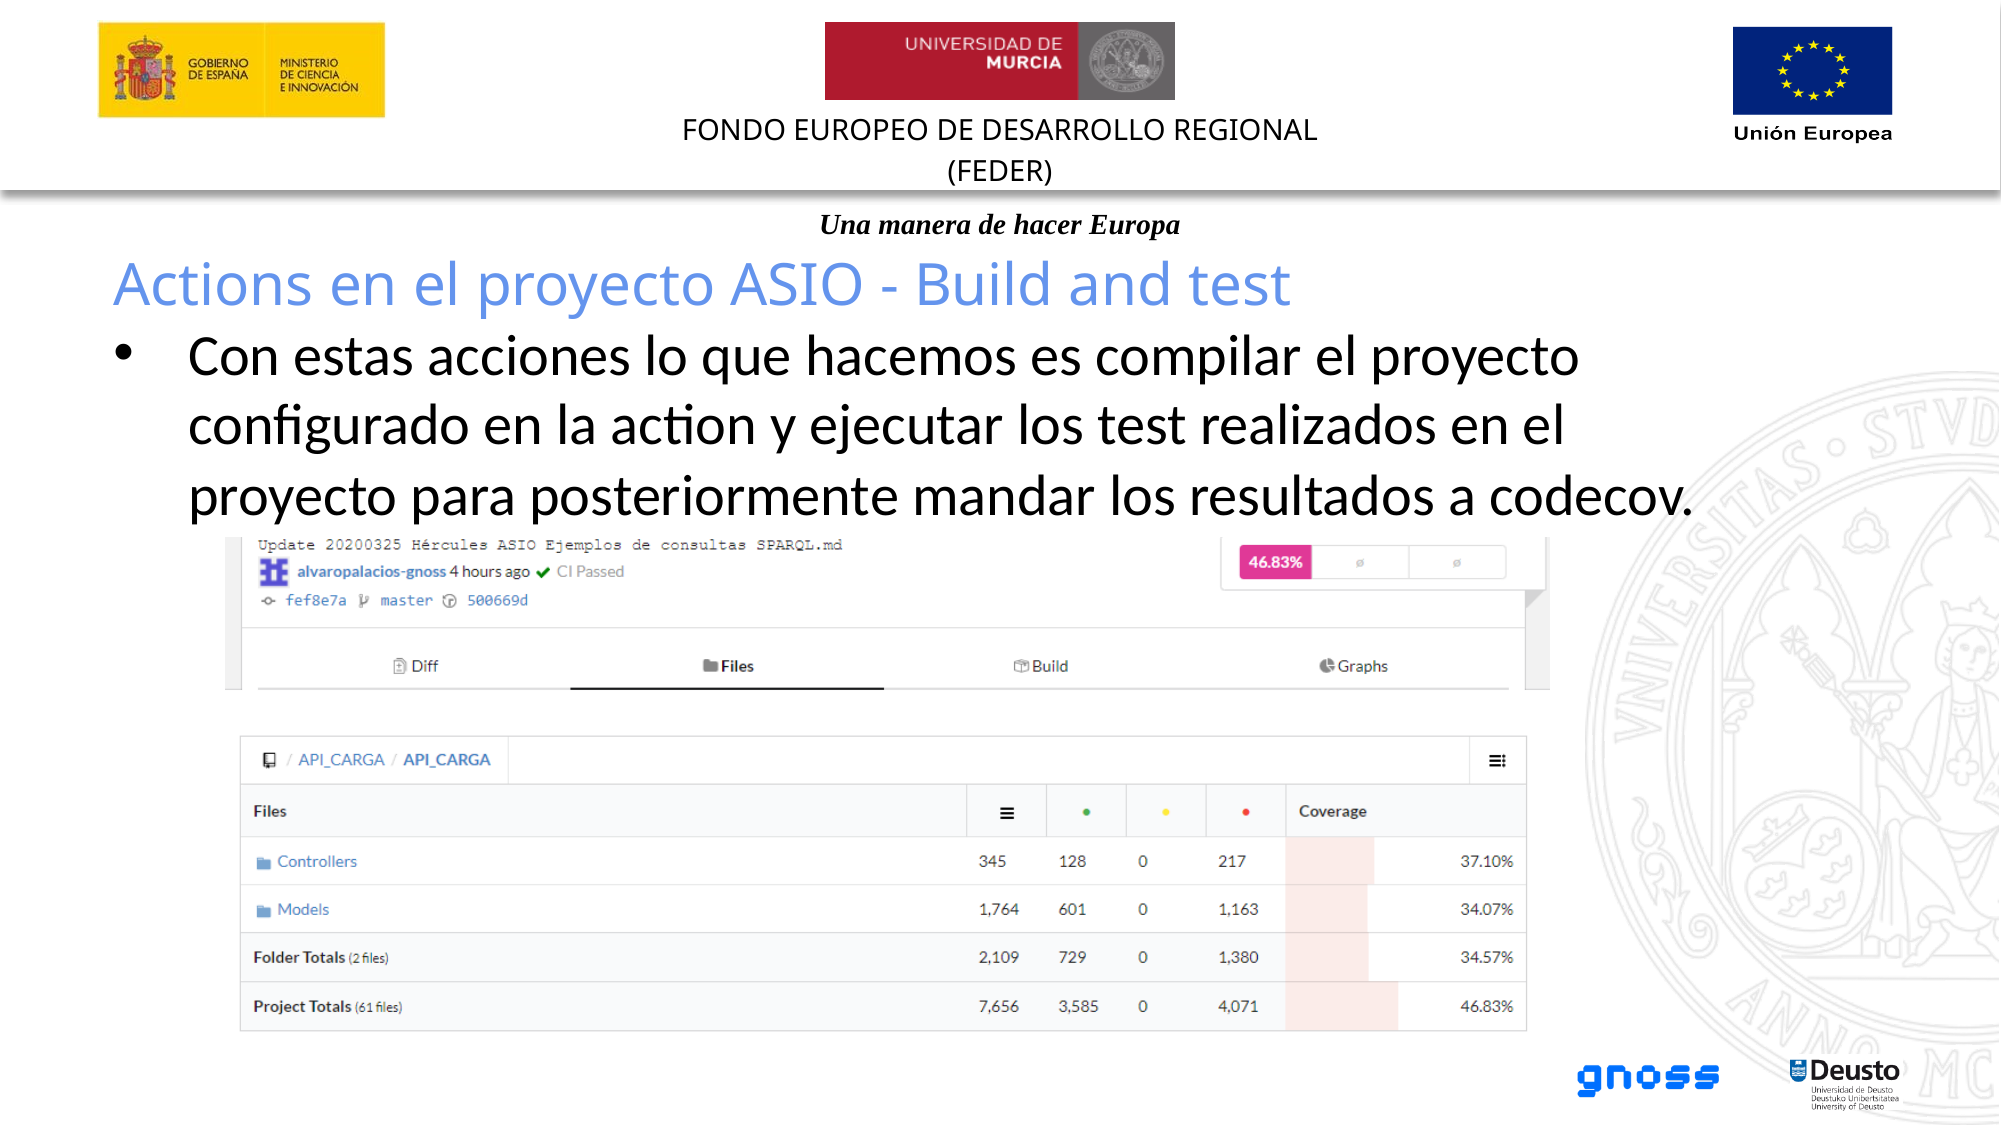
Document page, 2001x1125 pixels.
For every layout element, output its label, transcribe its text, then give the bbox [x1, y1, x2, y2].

text_box Actions en el proyecto ASIO - Build and test Con estas acciones lo que hacemos es compilar el proyecto configurado en la action y ejecutar los test realizados en el proyecto para posteriormente mandar los resultados a codecov. [98, 239, 1753, 534]
picture [1575, 371, 1999, 1125]
picture [97, 20, 387, 119]
picture [1726, 22, 1904, 148]
picture [225, 537, 1550, 1036]
picture [825, 22, 1175, 100]
